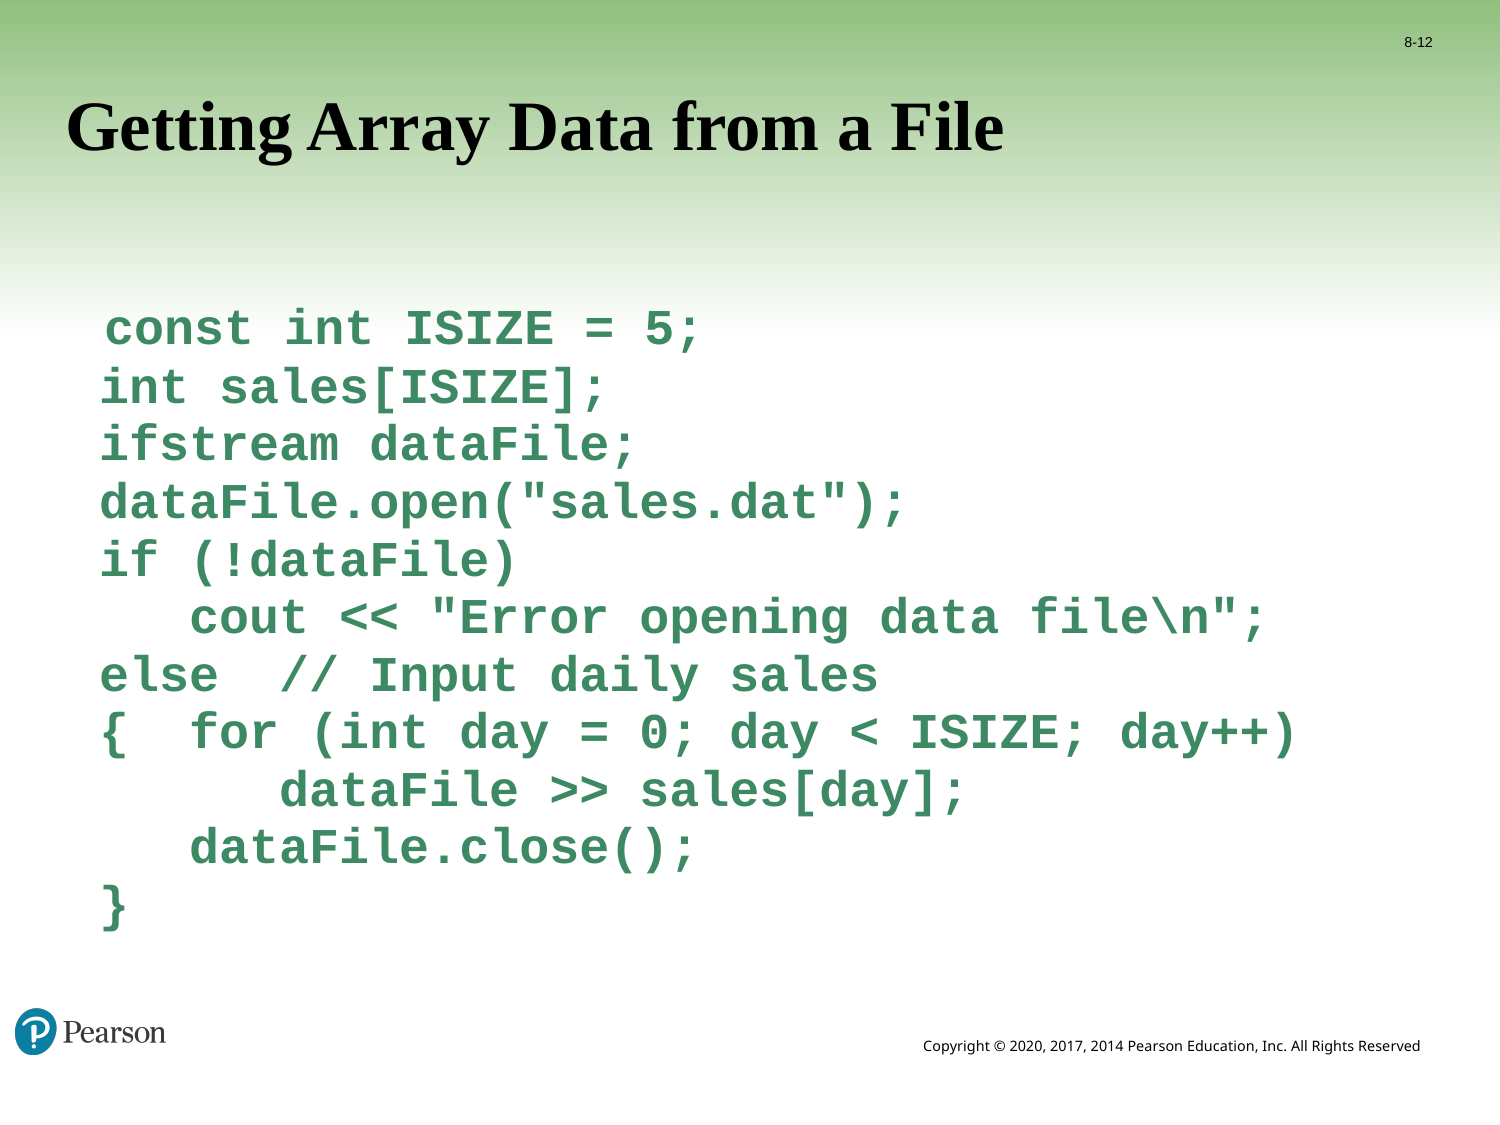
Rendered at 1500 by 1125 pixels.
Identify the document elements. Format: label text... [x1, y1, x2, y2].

picture [23, 1017, 37, 1025]
picture [15, 1041, 26, 1055]
picture [15, 1008, 30, 1024]
picture [32, 1025, 37, 1042]
picture [41, 1038, 166, 1055]
list const int ISIZE = 5; int sales[ISIZE]; ifstream dataFile; dataFile.open("sales.dat"); if (!dataFile) cout << "Error opening data file\n"; else // Input daily sales { for (int day = 0; day < ISIZE; day++) dataFile >> sales[day]; dataFile.close(); } [37, 287, 1413, 1038]
title Getting Array Data from a File [50, 49, 1463, 180]
slide_number 8-12 [1389, 18, 1480, 49]
